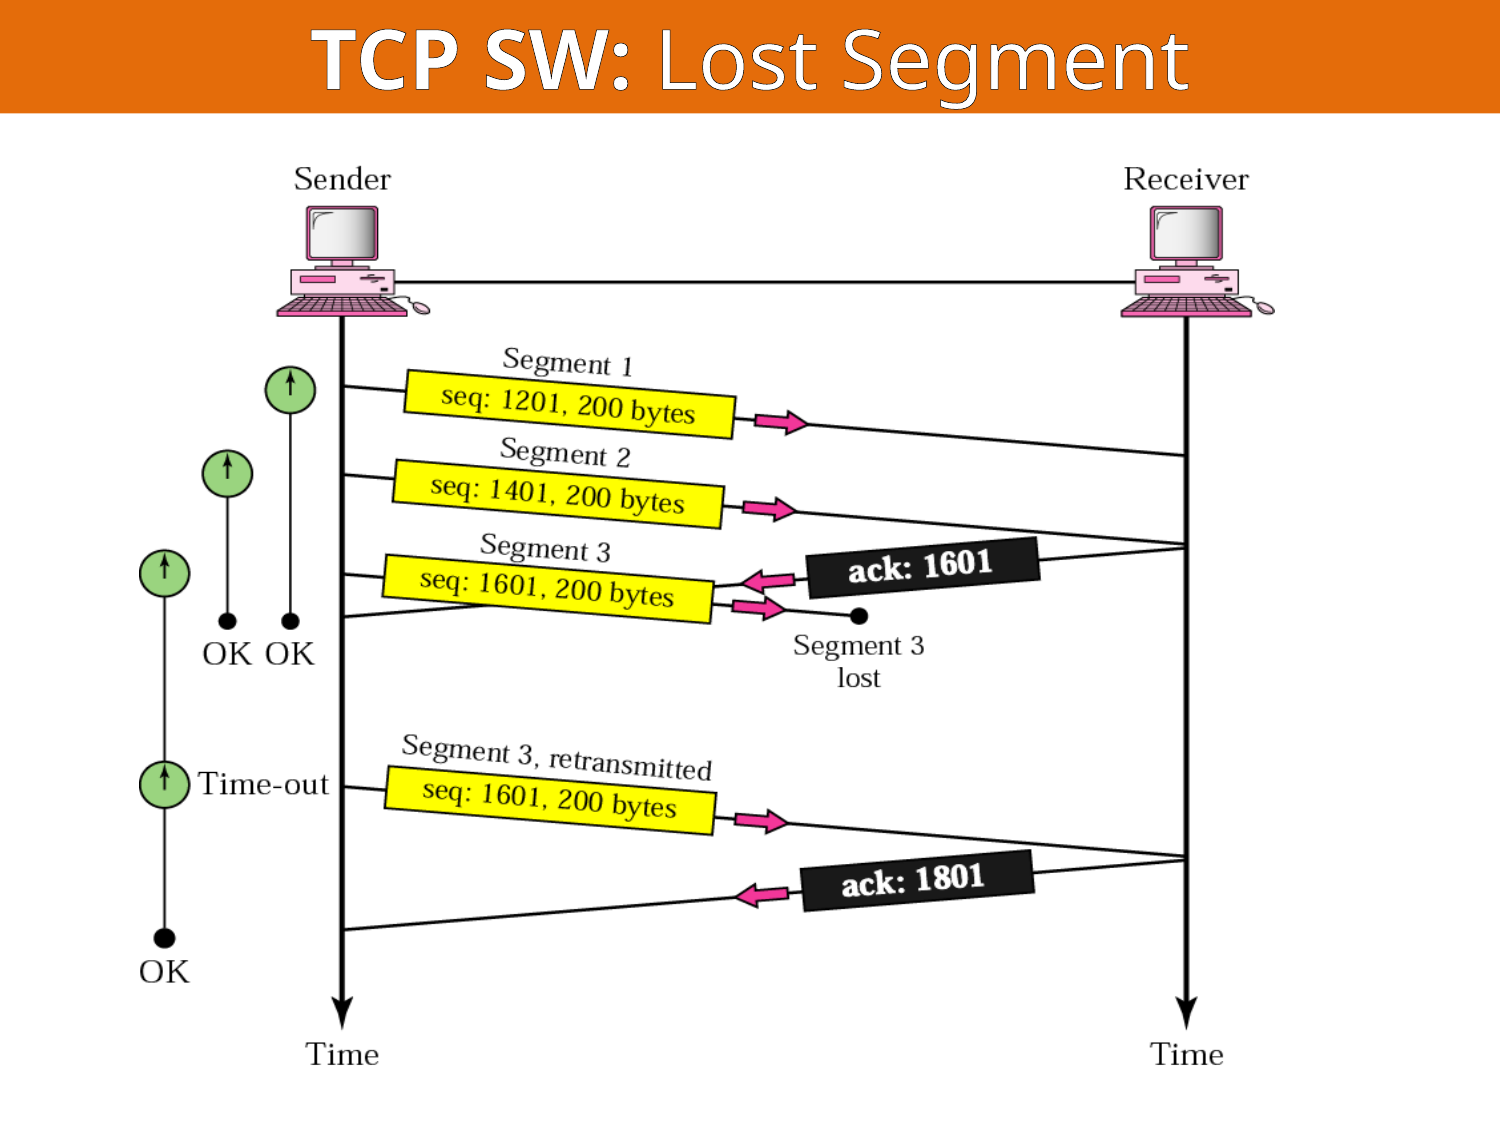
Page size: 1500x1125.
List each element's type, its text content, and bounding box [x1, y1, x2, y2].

text_box TCP SW: Lost Segment [0, 0, 1500, 114]
picture [139, 161, 1276, 1076]
